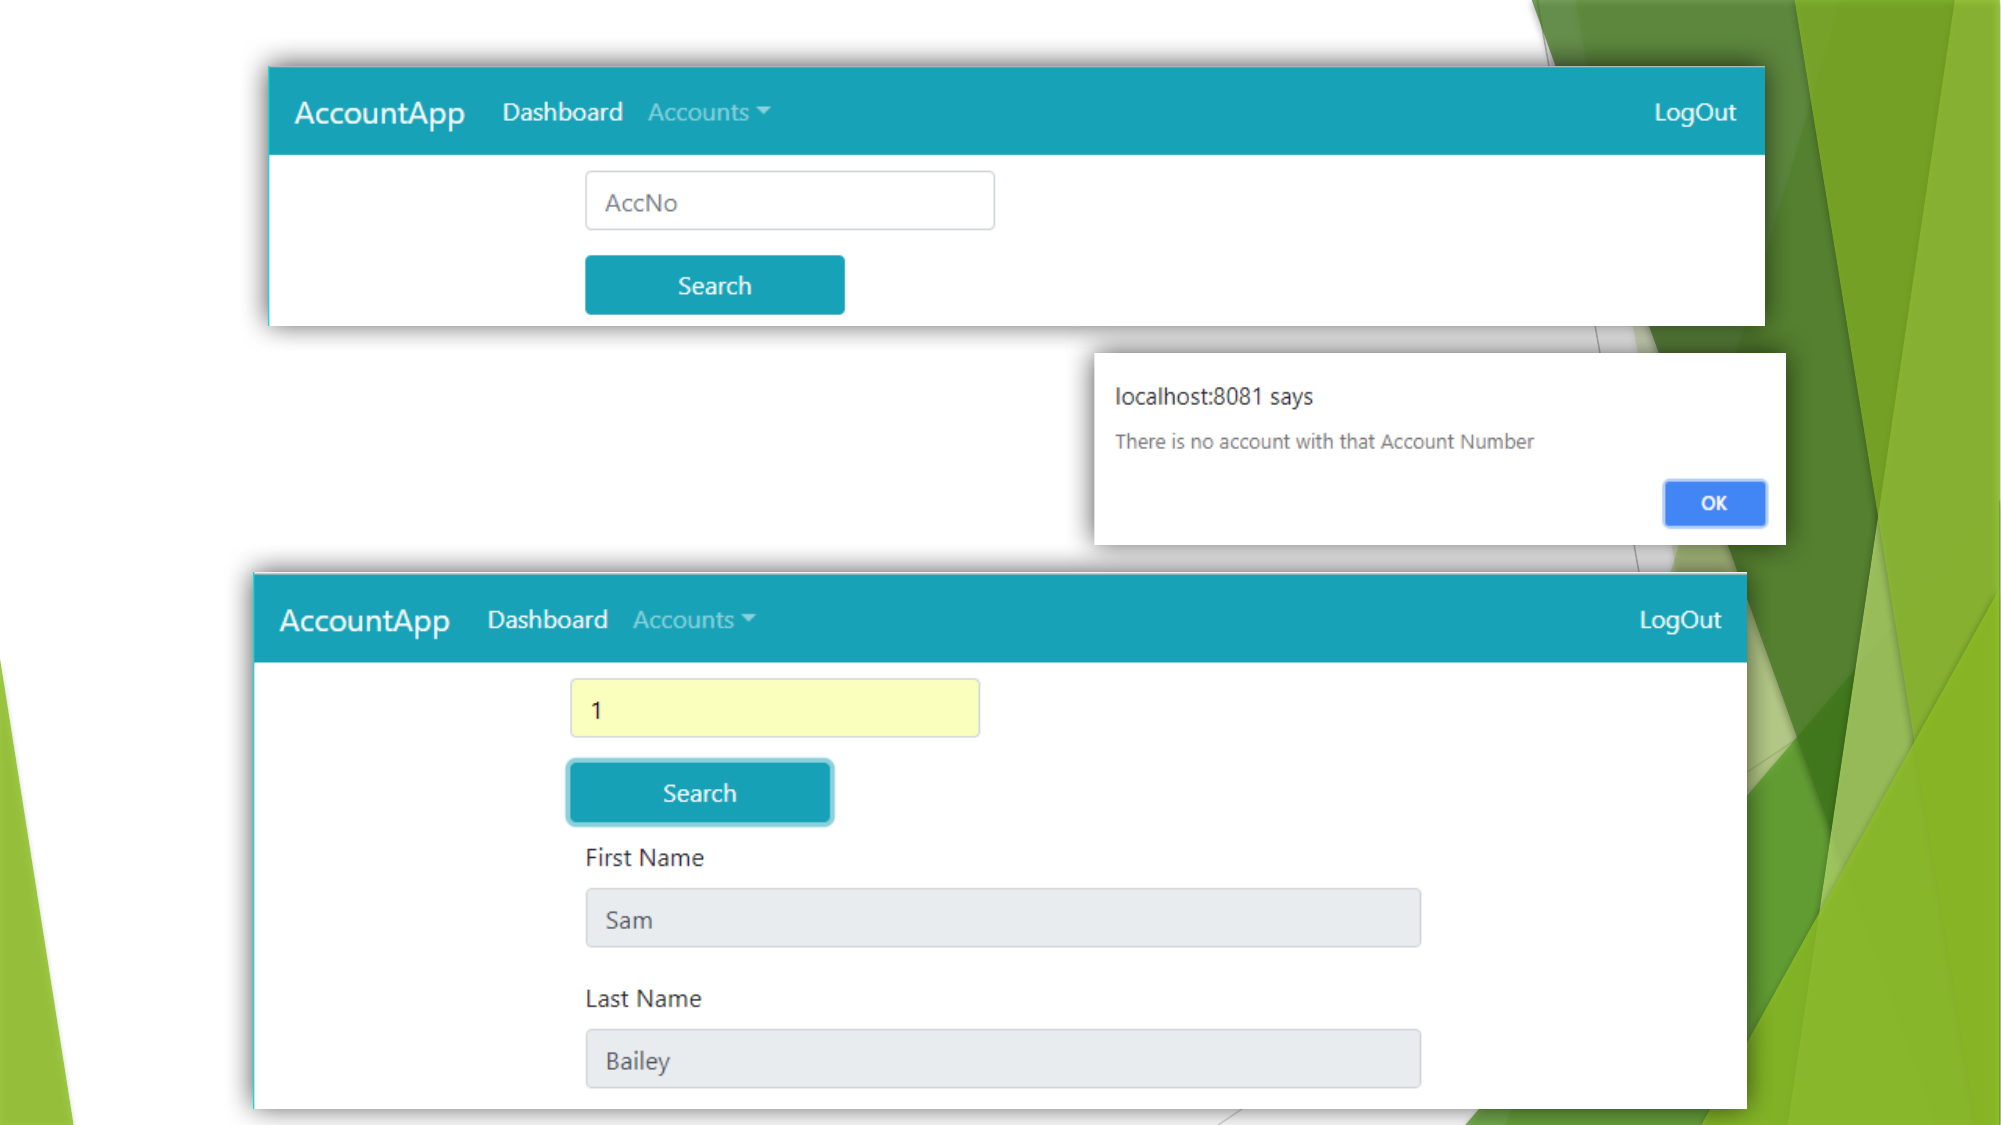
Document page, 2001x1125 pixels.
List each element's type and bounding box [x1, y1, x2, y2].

picture [1093, 353, 1787, 545]
picture [268, 65, 1765, 326]
picture [253, 571, 1747, 1109]
